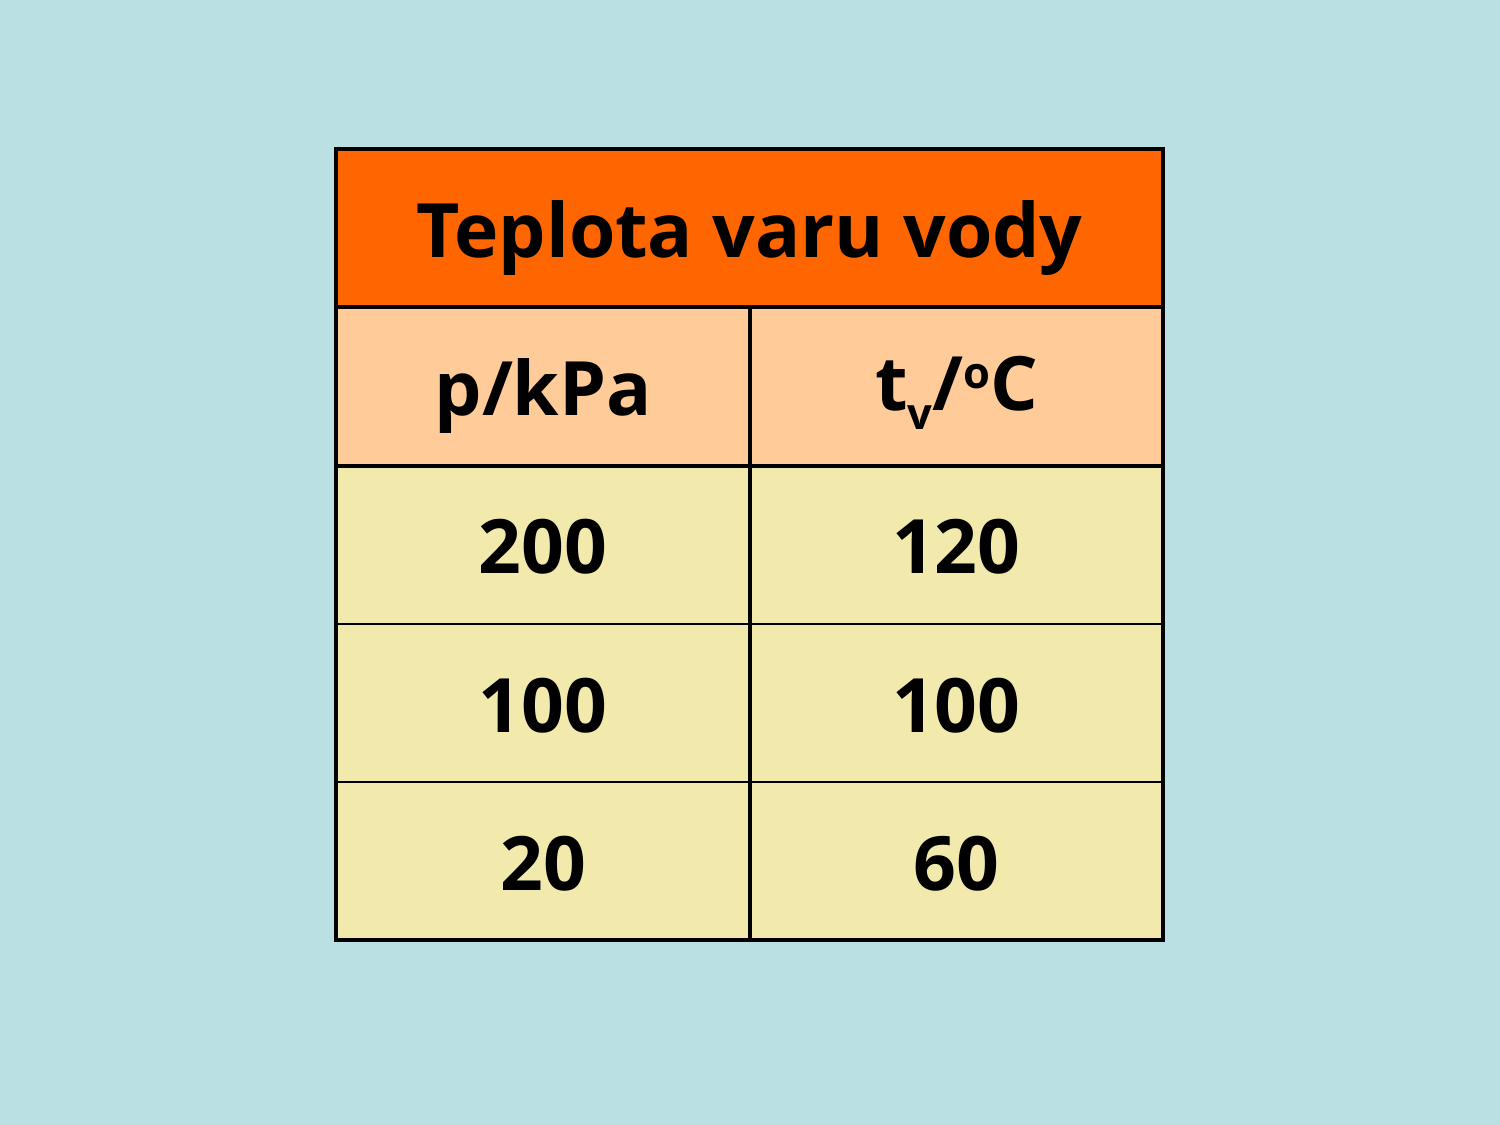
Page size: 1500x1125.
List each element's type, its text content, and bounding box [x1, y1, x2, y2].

table_cell 200 [338, 468, 748, 623]
table_cell 120 [752, 468, 1161, 623]
table_cell 20 [338, 783, 748, 938]
table_cell 60 [752, 783, 1161, 938]
table_cell 100 [752, 625, 1161, 781]
table_cell 100 [338, 625, 748, 781]
table_header Teplota varu vody [338, 151, 1161, 305]
table_cell p/kPa [338, 309, 748, 464]
table_cell tv/oC [752, 309, 1161, 464]
